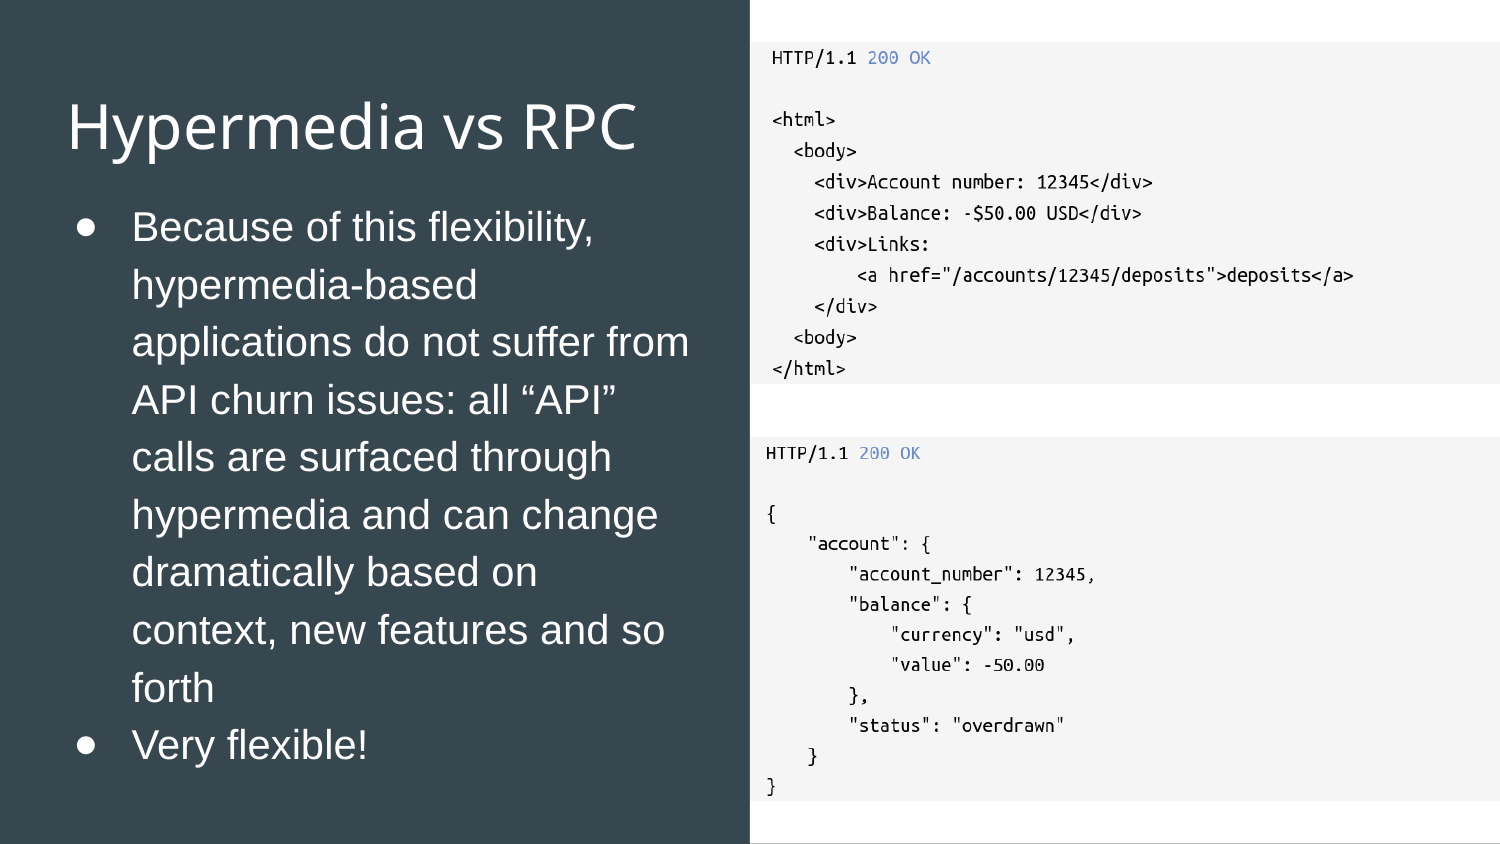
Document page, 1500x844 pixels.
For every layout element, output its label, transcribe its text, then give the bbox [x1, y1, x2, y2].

picture [749, 435, 1500, 805]
picture [749, 41, 1500, 385]
list Because of this flexibility, hypermedia-based applications do not suffer from API churn issues: all “API” calls are surfaced through hypermedia and can change dramatically based on context, new features and so forth Very flexible! [41, 177, 707, 739]
text_box Hypermedia vs RPC [51, 71, 744, 178]
